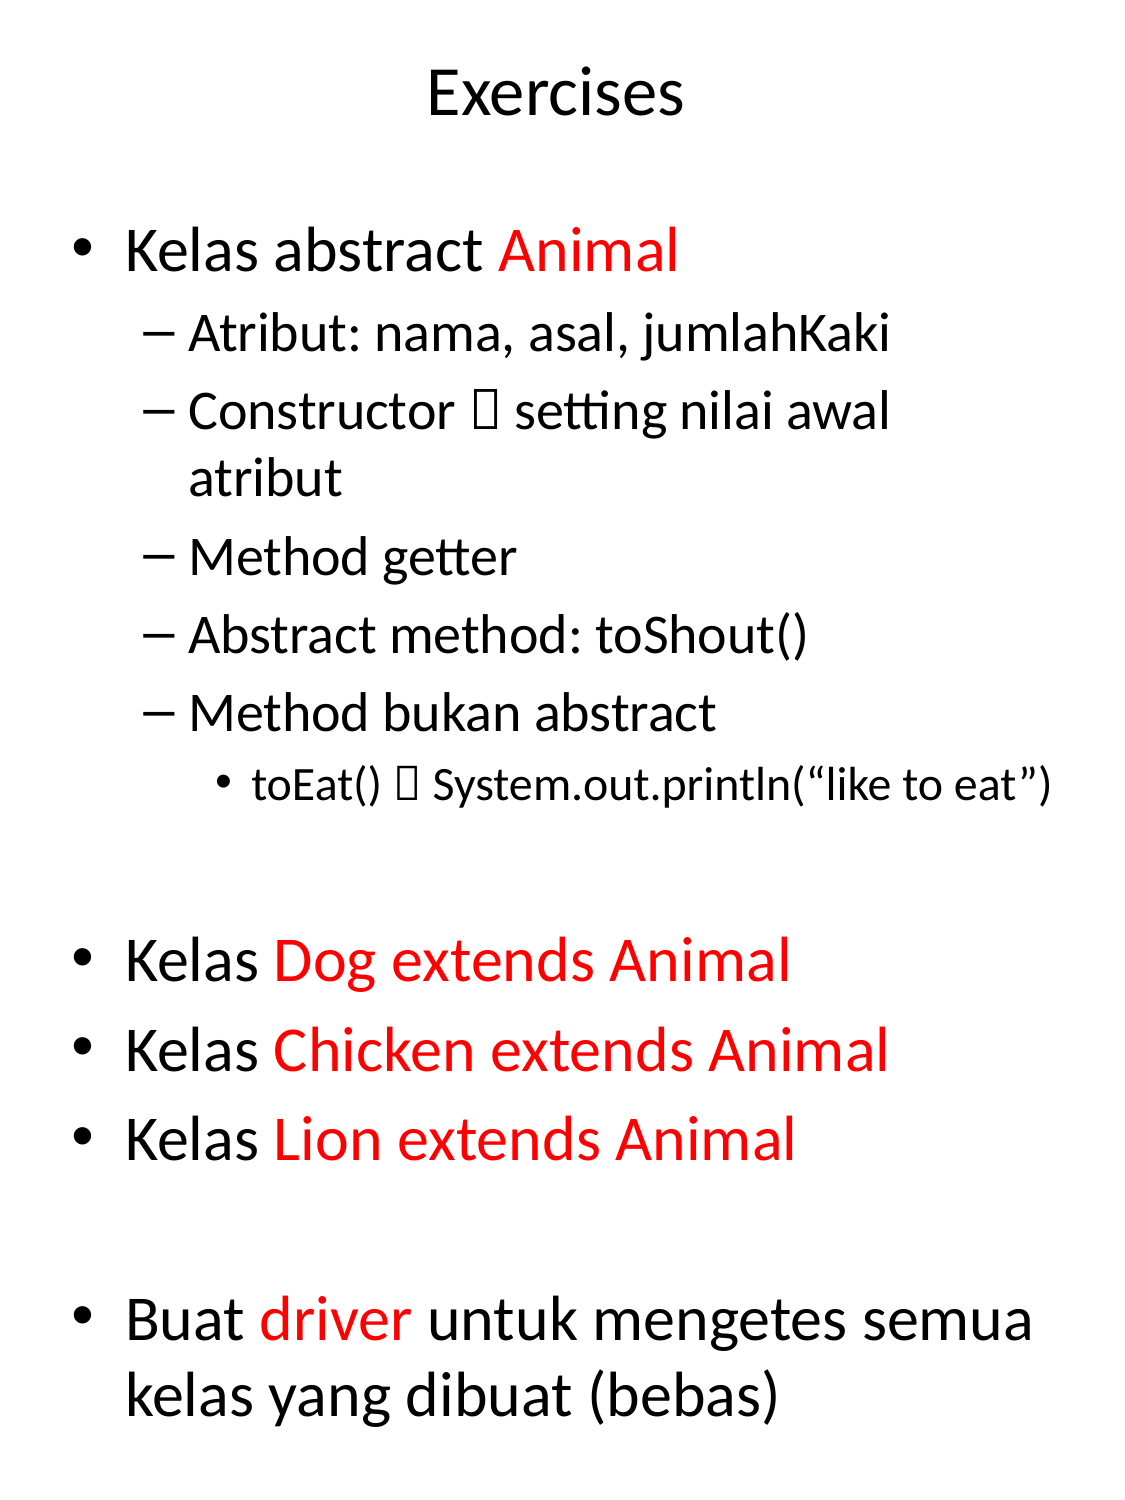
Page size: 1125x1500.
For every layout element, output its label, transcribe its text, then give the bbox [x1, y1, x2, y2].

list Kelas abstract Animal Atribut: nama, asal, jumlahKaki Constructor  setting nilai awal atribut Method getter Abstract method: toShout() Method bukan abstract toEat()  System.out.println(“like to eat”) Kelas Dog extends Animal Kelas Chicken extends Animal Kelas Lion extends Animal Buat driver untuk mengetes semua kelas yang dibuat (bebas) [56, 200, 1069, 1450]
title Exercises [50, 37, 1063, 138]
